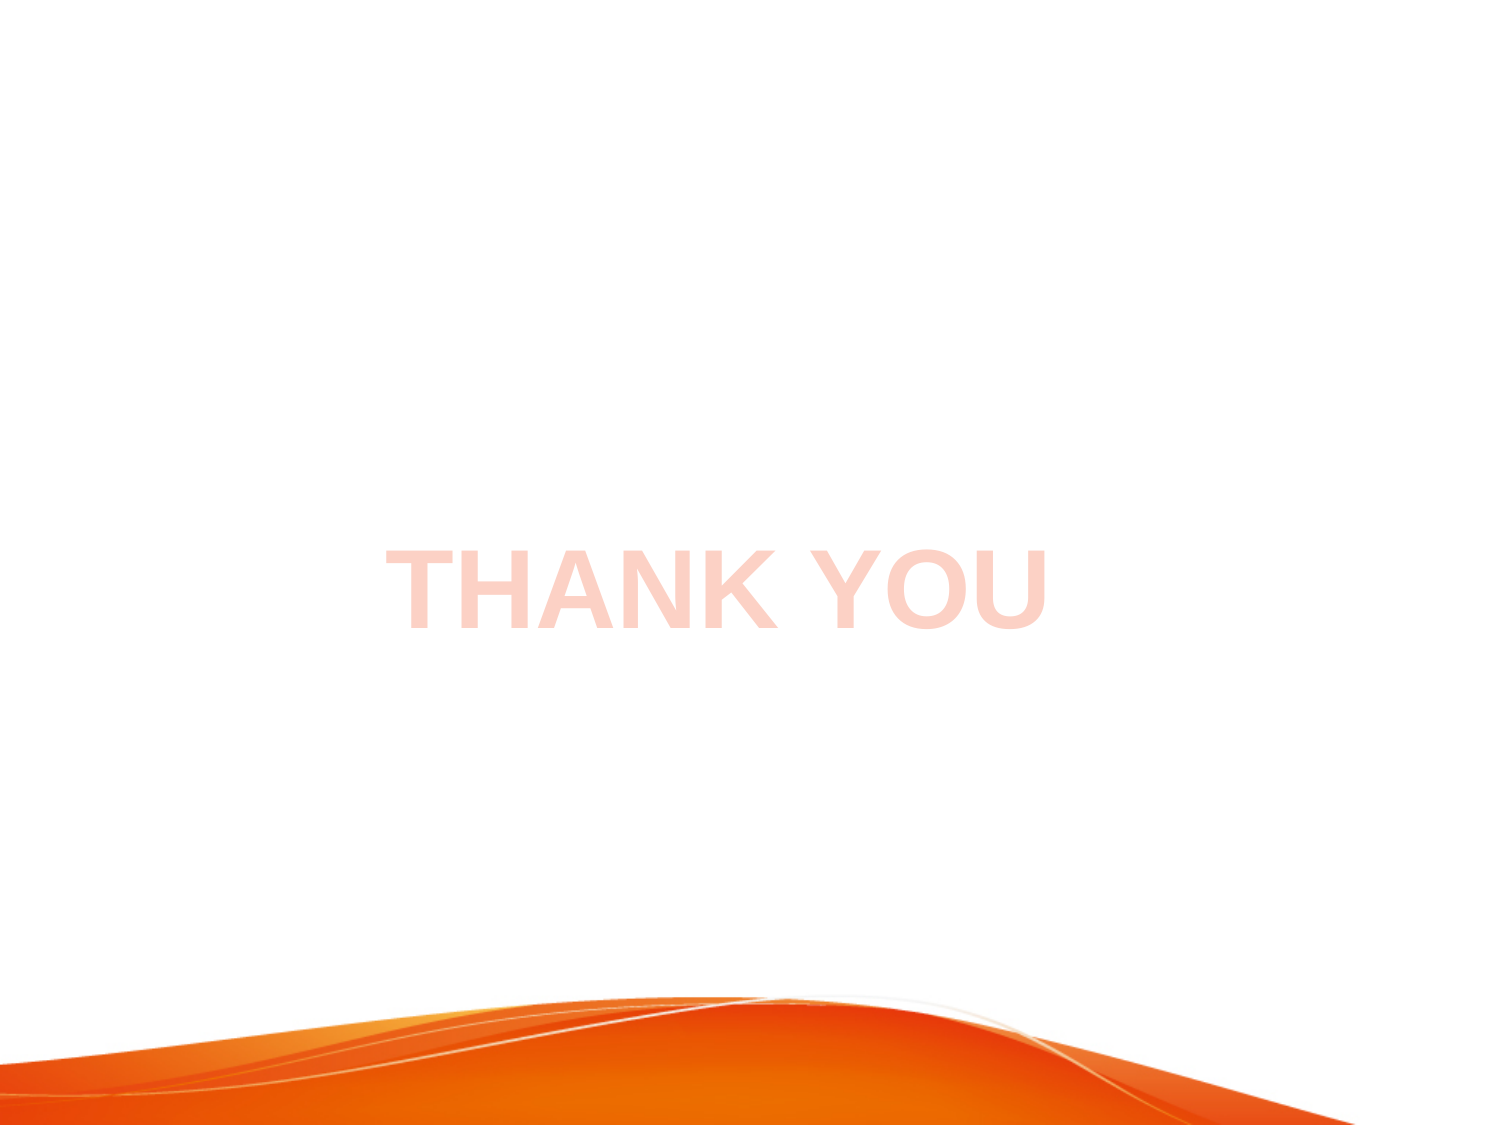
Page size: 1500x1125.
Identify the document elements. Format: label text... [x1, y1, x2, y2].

picture [0, 0, 1500, 1125]
text_box THANK YOU [113, 508, 1325, 659]
